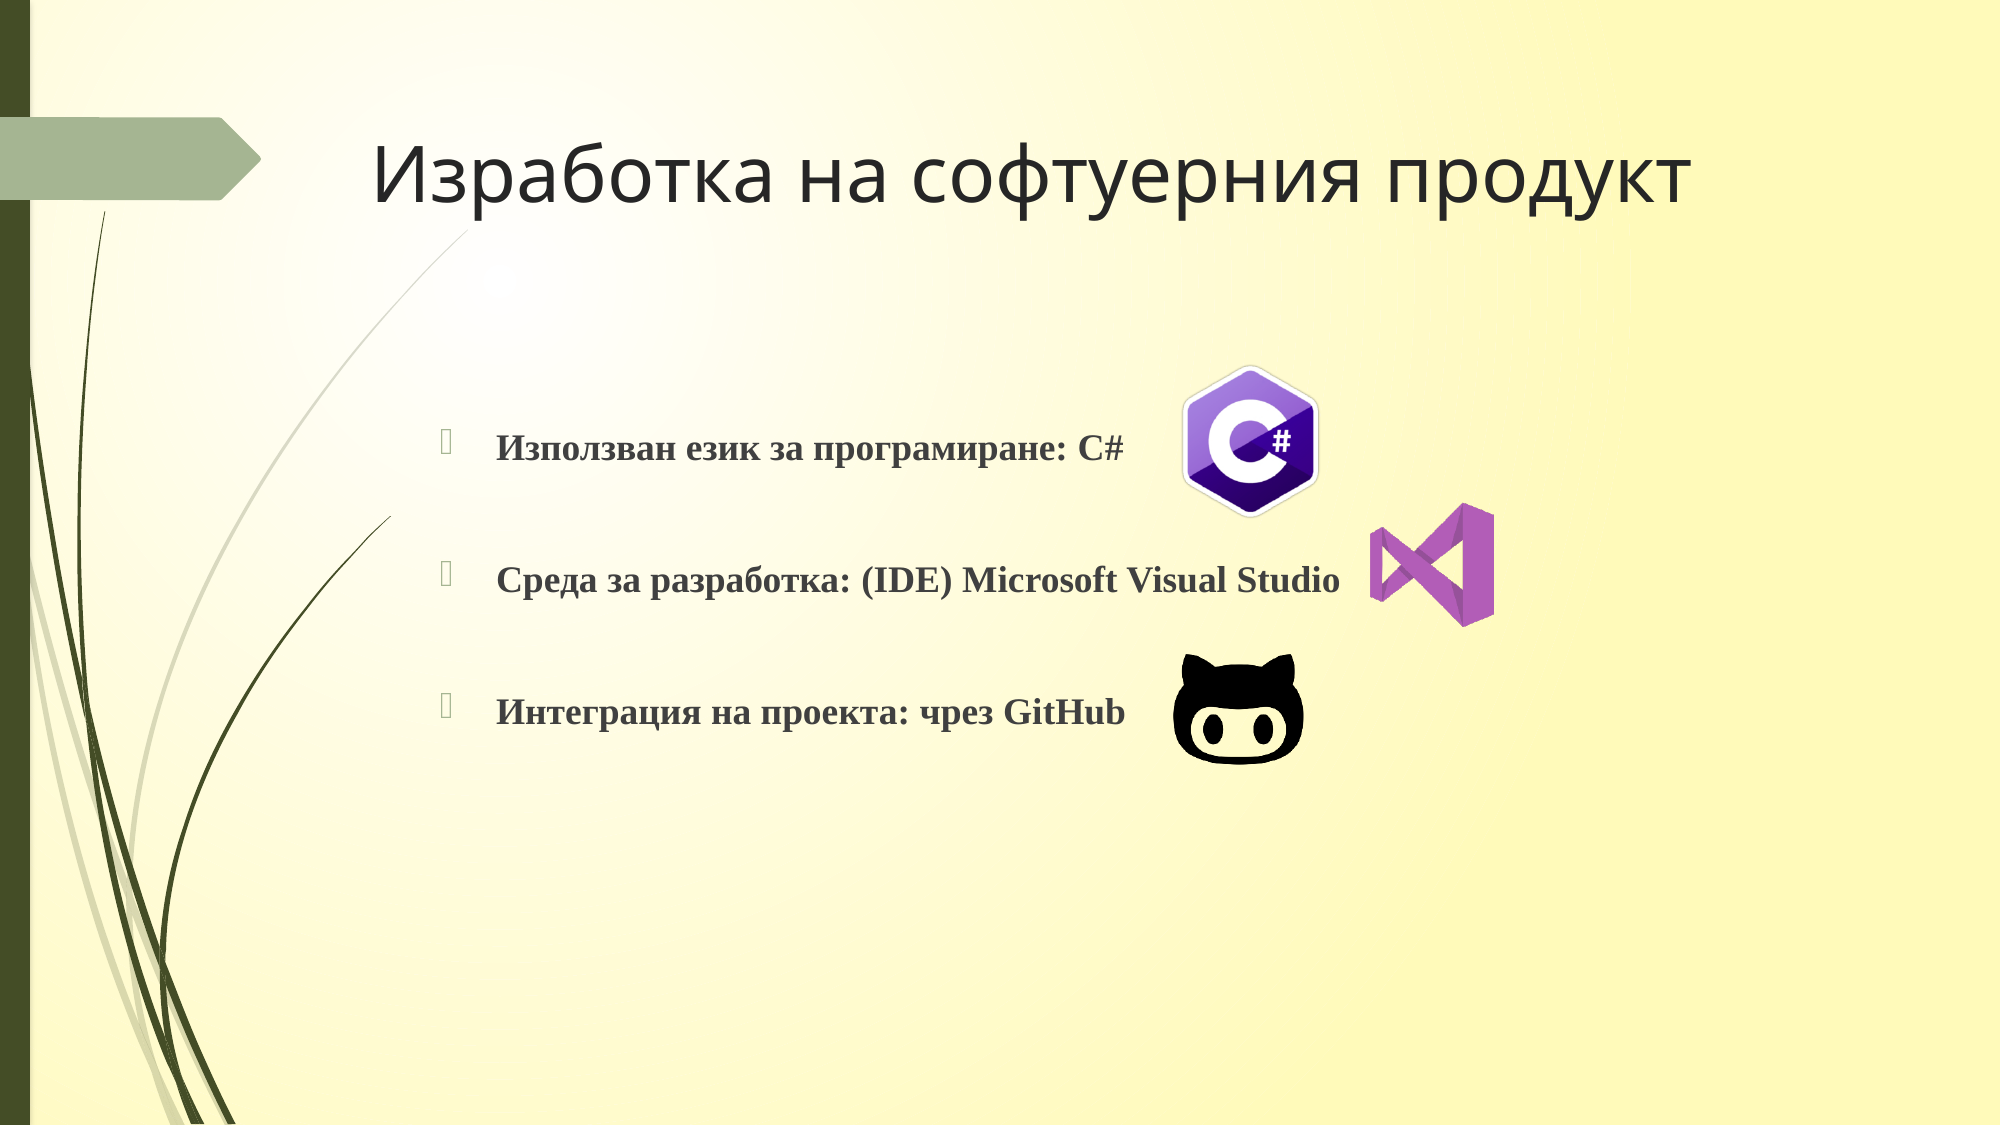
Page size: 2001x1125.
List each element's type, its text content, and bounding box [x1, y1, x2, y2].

picture [1168, 633, 1309, 774]
list Използван език за програмиране: C# Среда за разработка: (IDE) Microsoft Visual Studio Интеграция на проекта: чрез GitHub [424, 350, 1888, 821]
picture [1168, 362, 1333, 520]
title Изработка на софтуерния продукт [343, 116, 1721, 227]
picture [1360, 492, 1503, 635]
